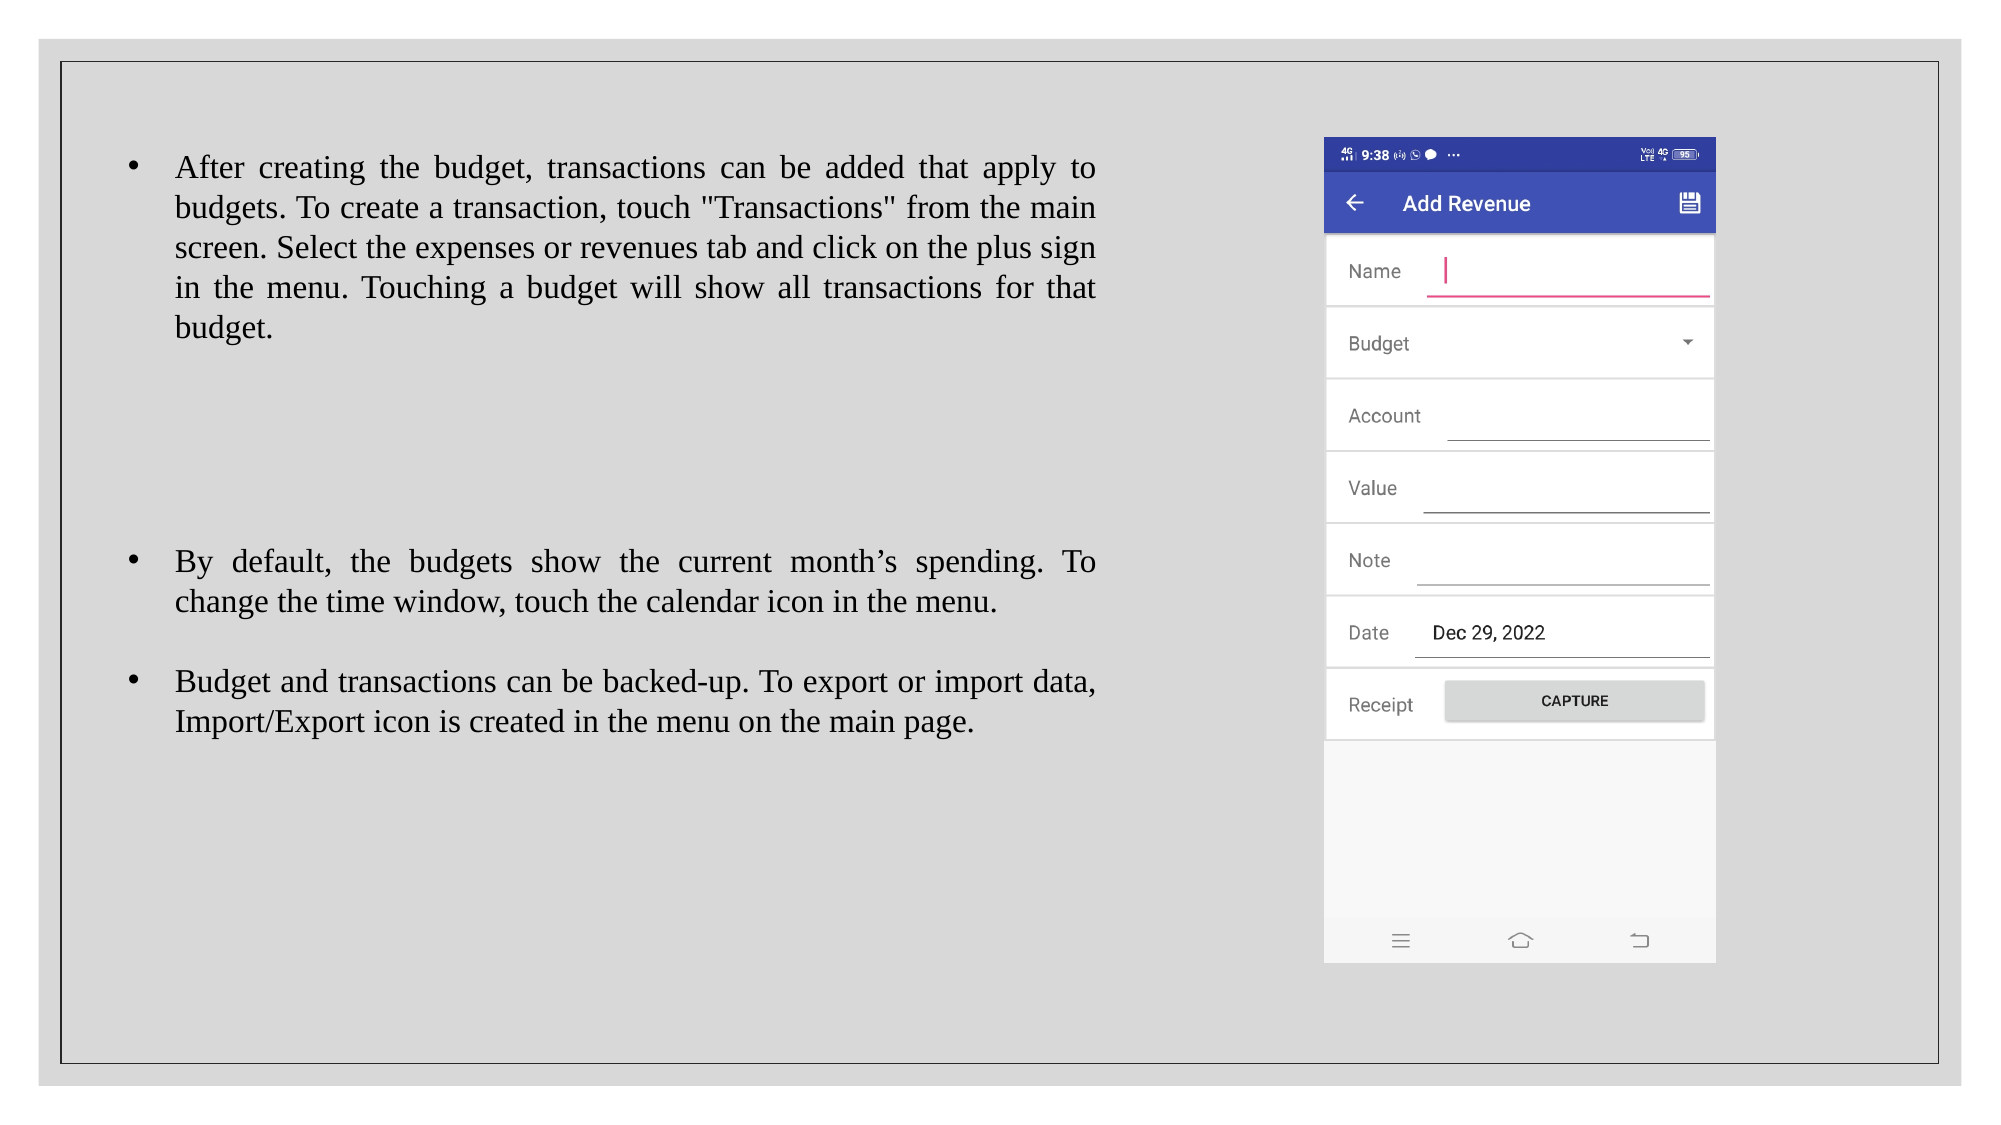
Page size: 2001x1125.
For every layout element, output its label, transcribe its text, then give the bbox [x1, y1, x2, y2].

text_box After creating the budget, transactions can be added that apply to budgets. To create a transaction, touch "Transactions" from the main screen. Select the expenses or revenues tab and click on the plus sign in the menu. Touching a budget will show all transactions for that budget. [113, 137, 1114, 393]
picture [1324, 137, 1716, 964]
text_box By default, the budgets show the current month’s spending. To change the time window, touch the calendar icon in the menu. Budget and transactions can be backed-up. To export or import data, Import/Export icon is created in the menu on the main page. [113, 531, 1114, 787]
